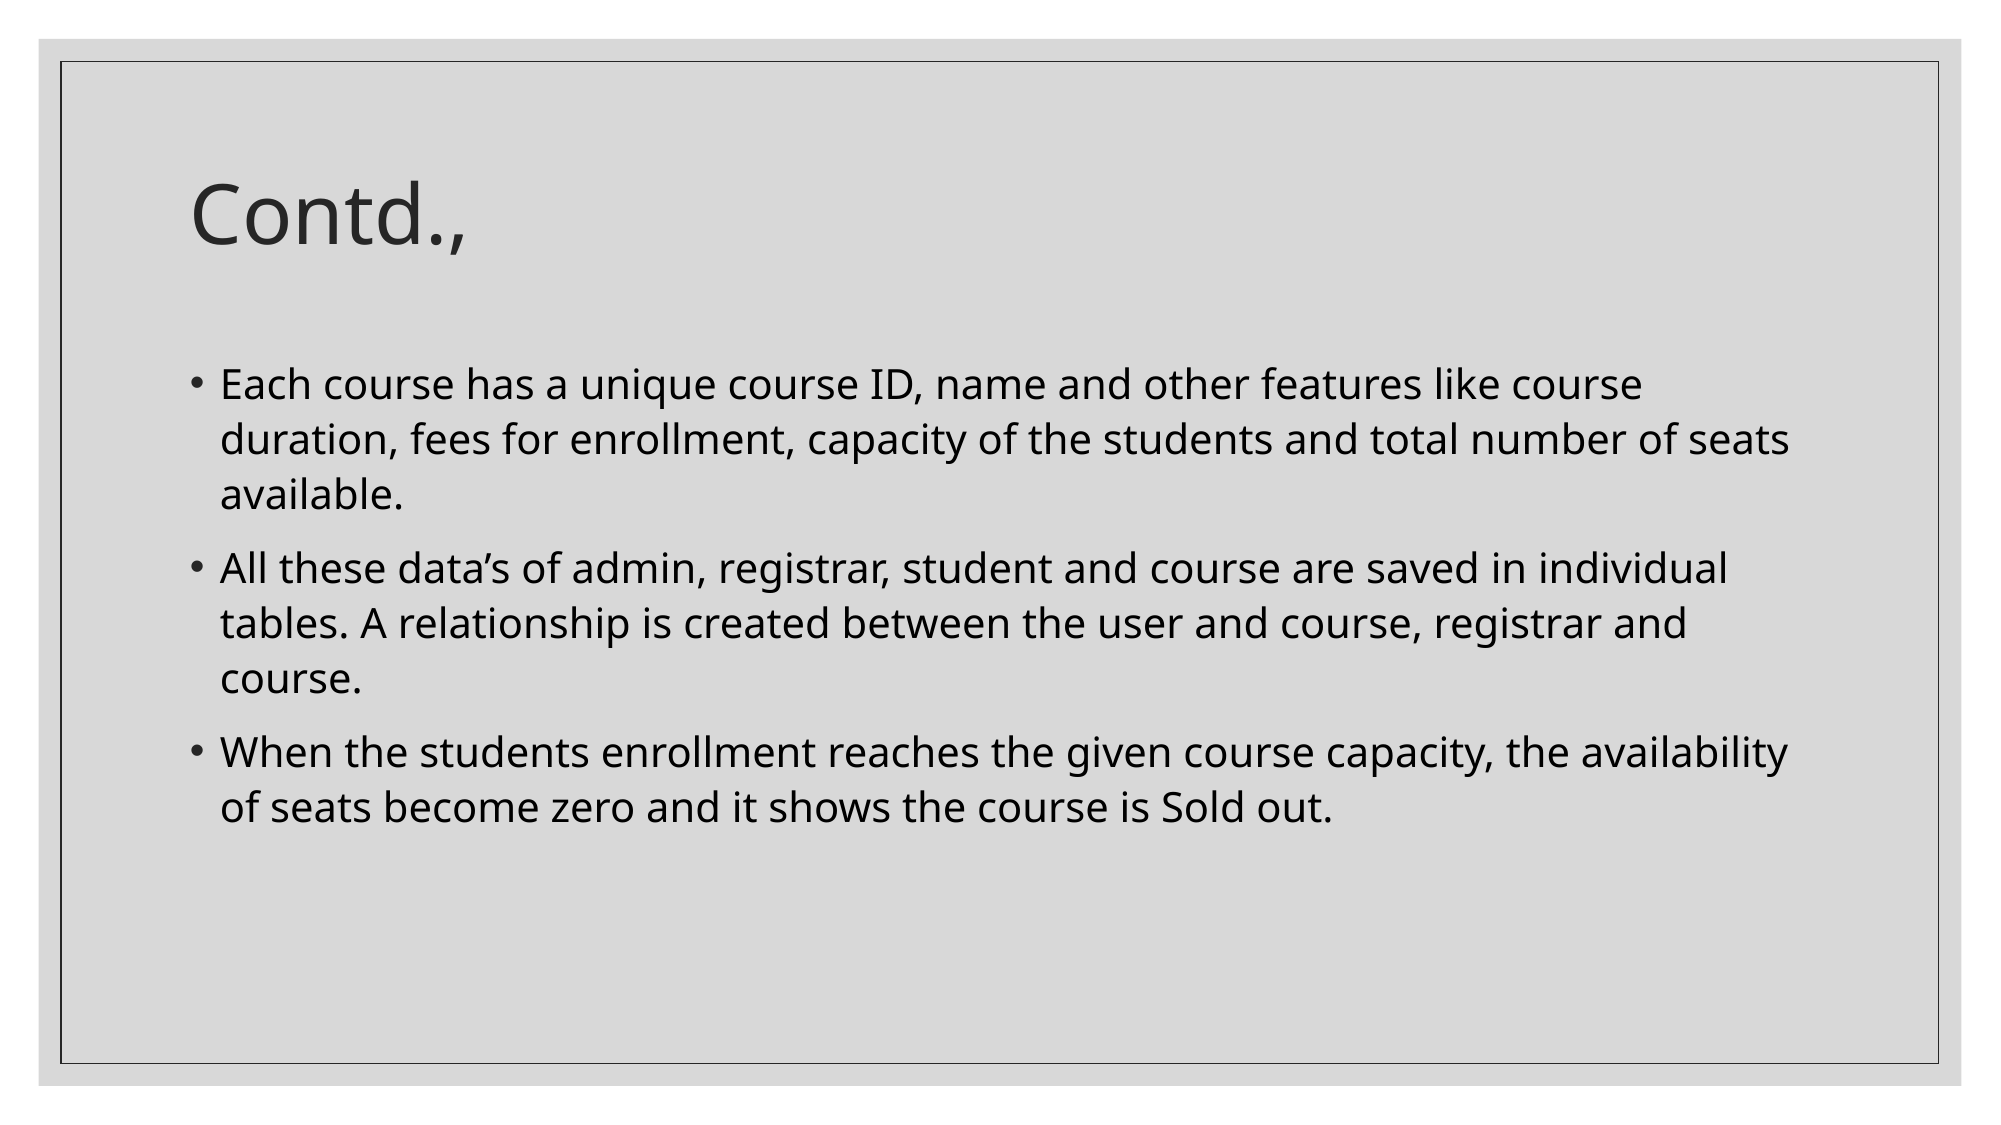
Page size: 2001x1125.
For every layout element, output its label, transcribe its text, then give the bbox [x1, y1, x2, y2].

title Contd., [174, 105, 1825, 331]
list Each course has a unique course ID, name and other features like course duration, fees for enrollment, capacity of the students and total number of seats available. All these data’s of admin, registrar, student and course are saved in individual tables. A relationship is created between the user and course, registrar and course. When the students enrollment reaches the given course capacity, the availability of seats become zero and it shows the course is Sold out. [174, 345, 1825, 977]
